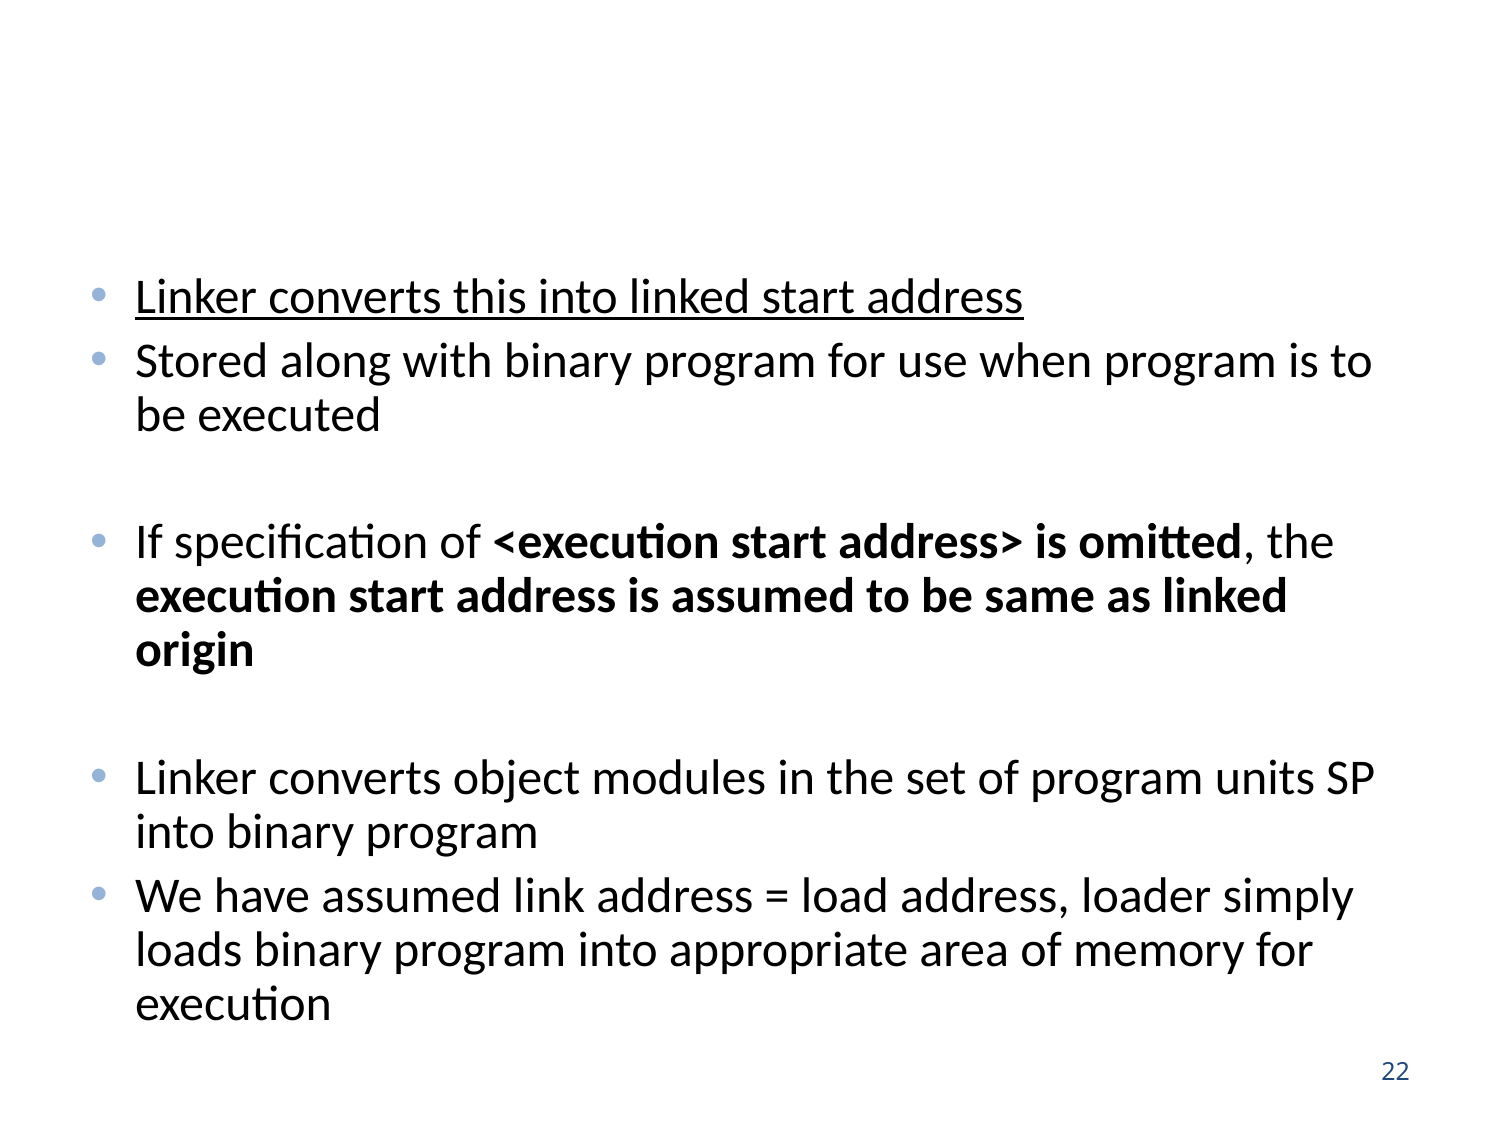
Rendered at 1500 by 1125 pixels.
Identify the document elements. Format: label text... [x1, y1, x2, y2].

slide_number 22 [1074, 1042, 1425, 1103]
list Linker converts this into linked start address Stored along with binary program for use when program is to be executed If specification of <execution start address> is omitted, the execution start address is assumed to be same as linked origin Linker converts object modules in the set of program units SP into binary program We have assumed link address = load address, loader simply loads binary program into appropriate area of memory for execution [75, 262, 1425, 1005]
